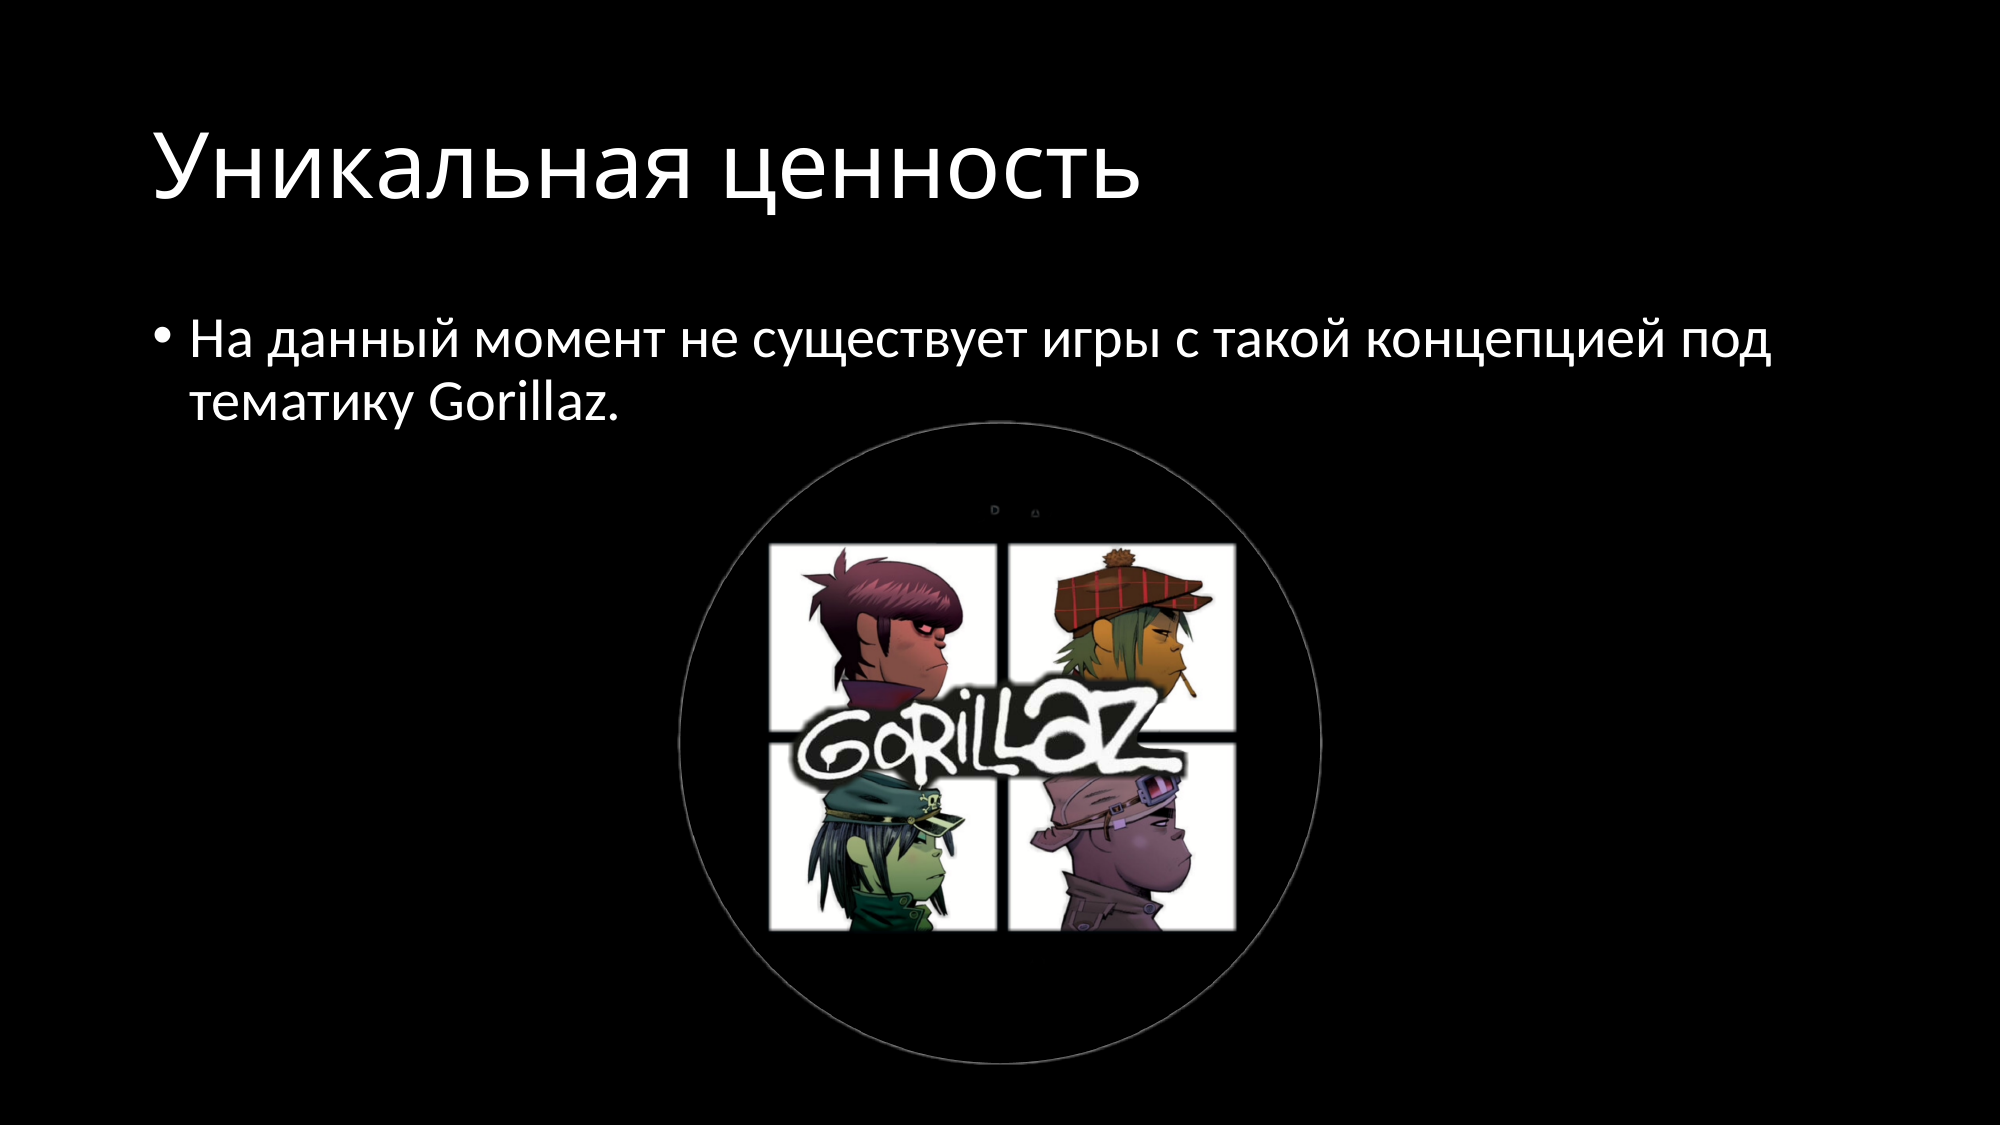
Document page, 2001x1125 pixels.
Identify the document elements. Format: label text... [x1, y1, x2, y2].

title Уникальная ценность [137, 59, 1863, 278]
picture [677, 420, 1323, 1066]
list На данный момент не существует игры с такой концепцией под тематику Gorillaz. [137, 299, 1863, 1014]
